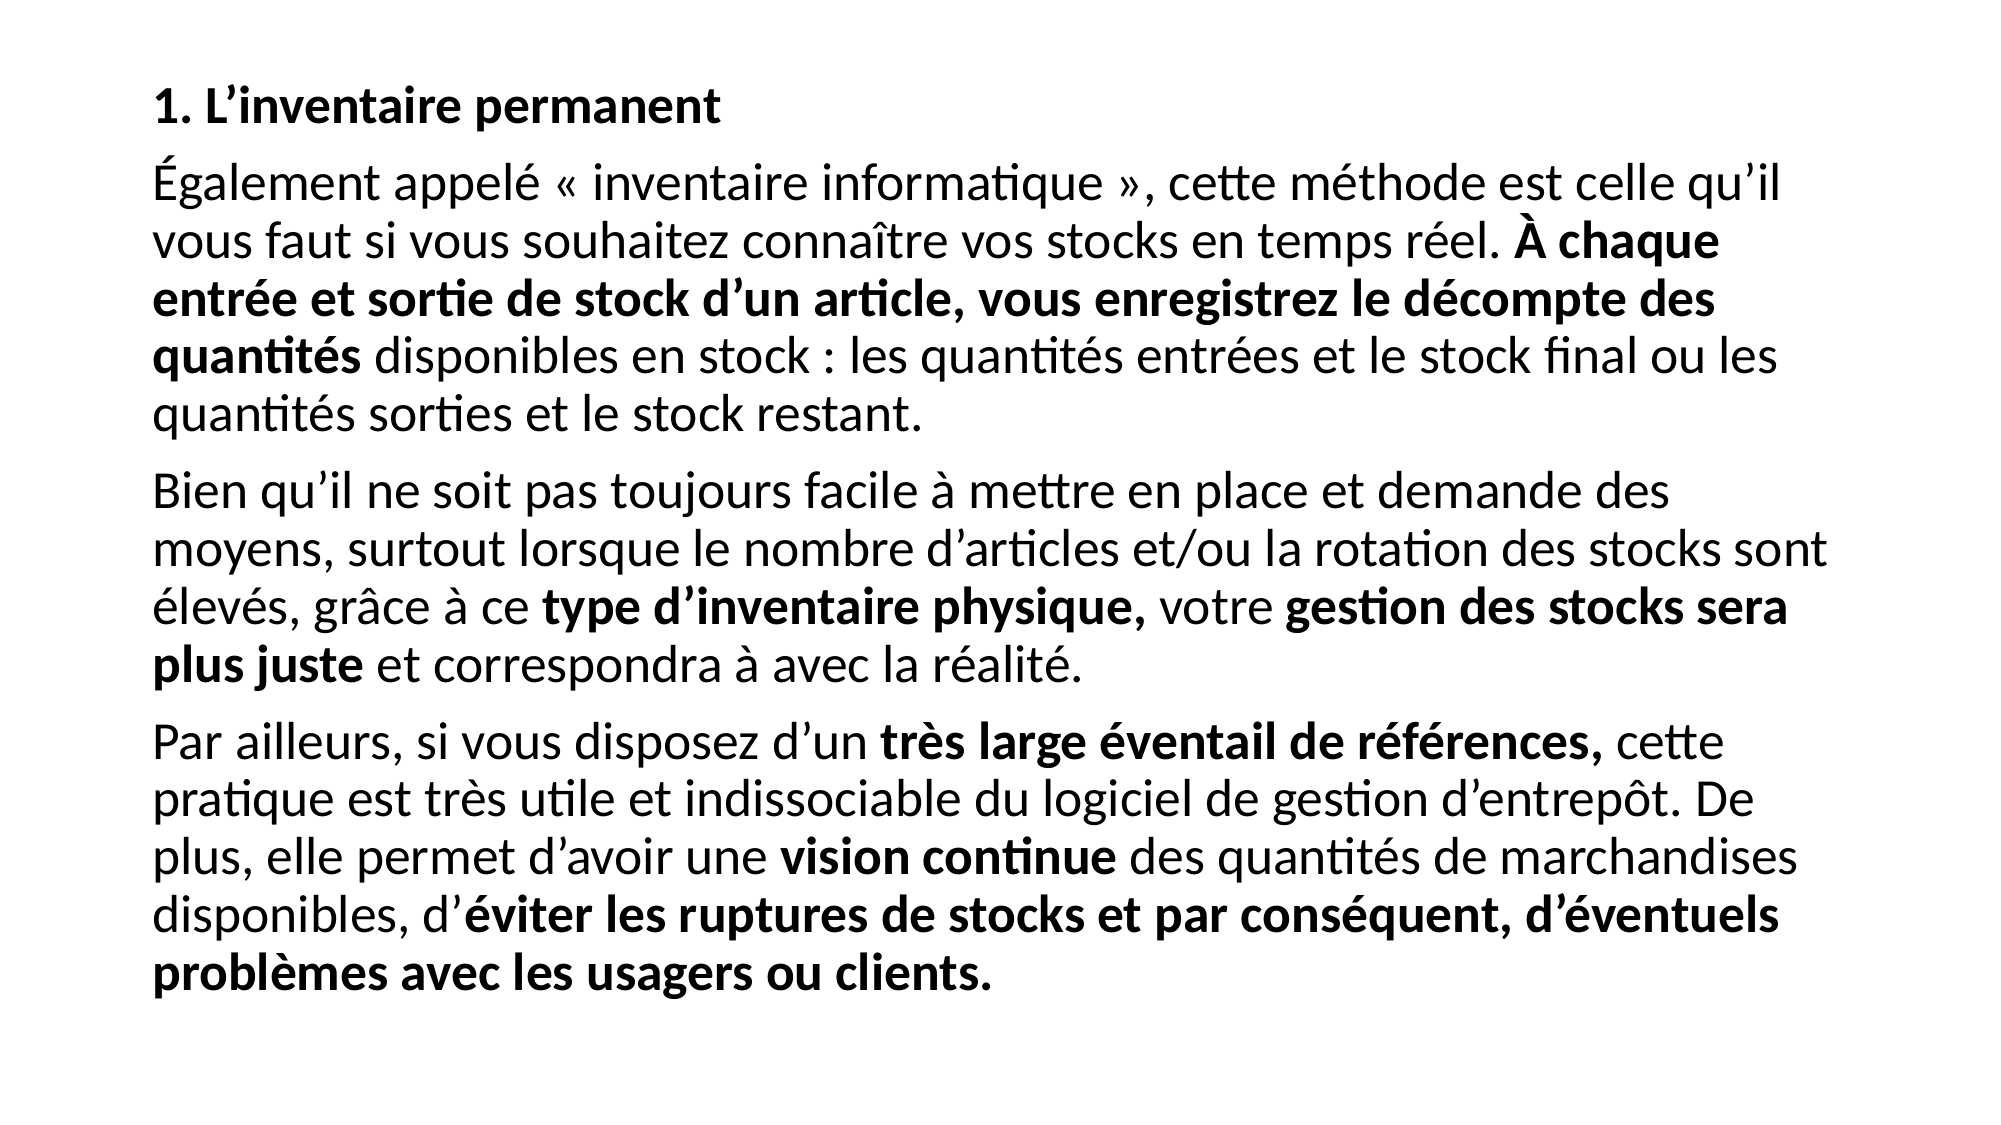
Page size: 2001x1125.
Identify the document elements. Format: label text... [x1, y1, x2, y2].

list 1. L’inventaire permanent Également appelé « inventaire informatique », cette méthode est celle qu’il vous faut si vous souhaitez connaître vos stocks en temps réel. À chaque entrée et sortie de stock d’un article, vous enregistrez le décompte des quantités disponibles en stock : les quantités entrées et le stock final ou les quantités sorties et le stock restant. Bien qu’il ne soit pas toujours facile à mettre en place et demande des moyens, surtout lorsque le nombre d’articles et/ou la rotation des stocks sont élevés, grâce à ce type d’inventaire physique, votre gestion des stocks sera plus juste et correspondra à avec la réalité. Par ailleurs, si vous disposez d’un très large éventail de références, cette pratique est très utile et indissociable du logiciel de gestion d’entrepôt. De plus, elle permet d’avoir une vision continue des quantités de marchandises disponibles, d’éviter les ruptures de stocks et par conséquent, d’éventuels problèmes avec les usagers ou clients. [137, 69, 1863, 1014]
